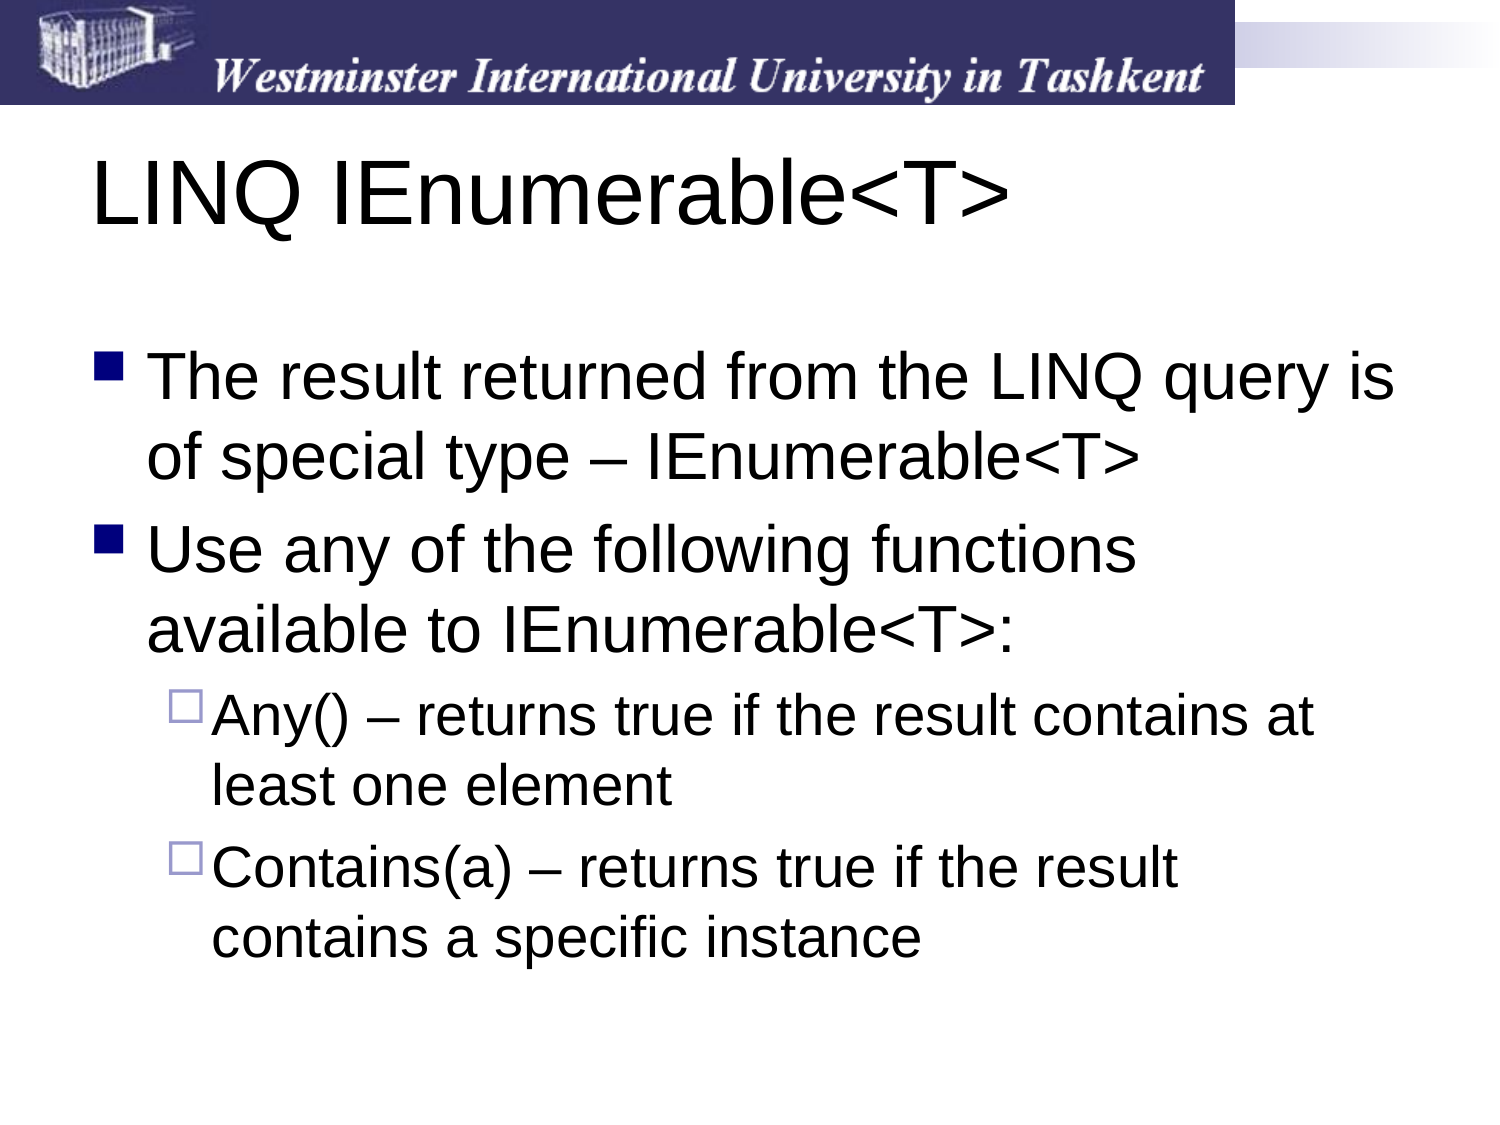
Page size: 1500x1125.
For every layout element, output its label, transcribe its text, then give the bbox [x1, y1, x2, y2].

picture [0, 0, 1235, 105]
title LINQ IEnumerable<T> [75, 75, 1425, 300]
list The result returned from the LINQ query is of special type – IEnumerable<T> Use any of the following functions available to IEnumerable<T>: Any() – returns true if the result contains at least one element Contains(a) – returns true if the result contains a specific instance [75, 324, 1425, 988]
